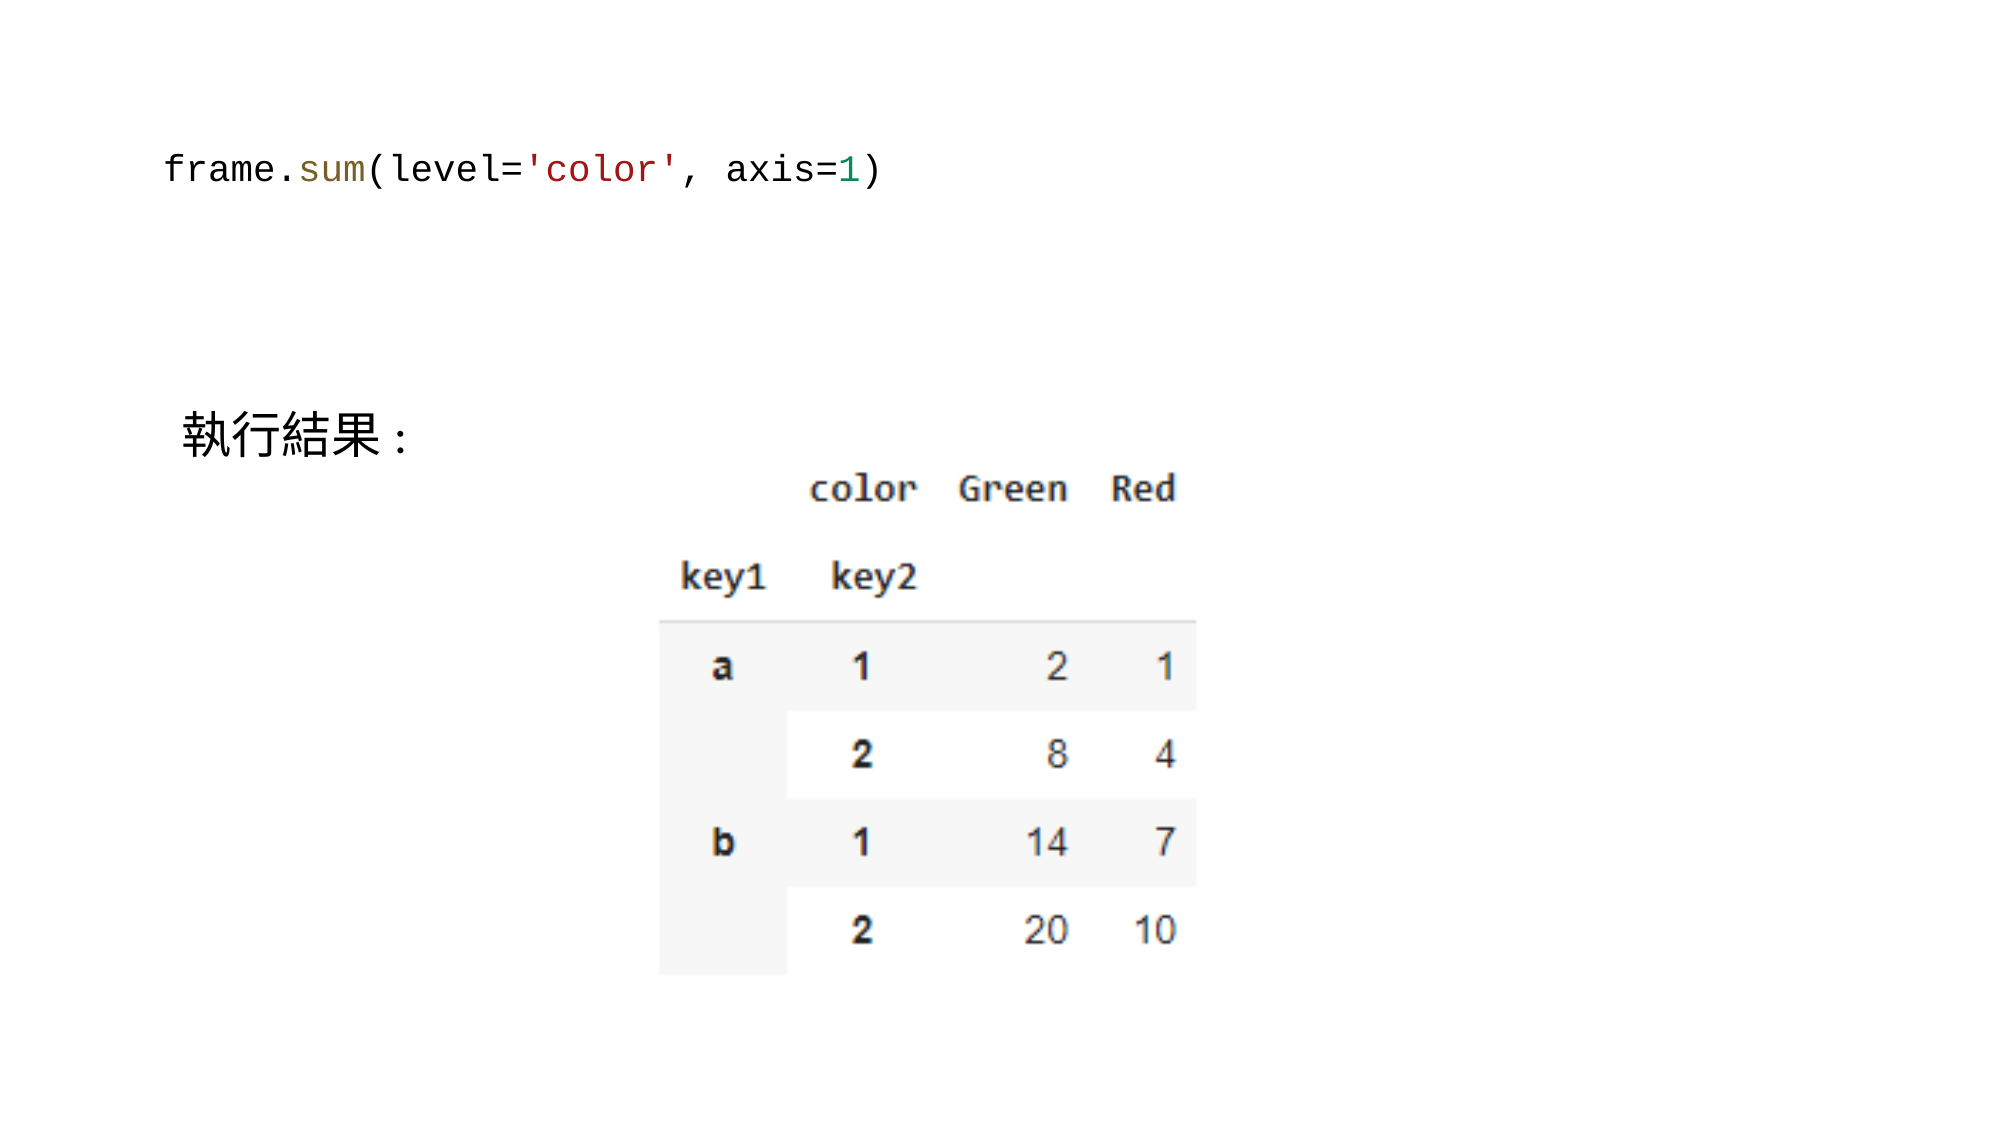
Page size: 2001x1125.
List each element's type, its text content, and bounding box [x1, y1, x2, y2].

text_box frame.sum(level='color', axis=1) [148, 136, 1189, 197]
picture [646, 434, 1217, 1004]
text_box 執行結果: [167, 396, 647, 472]
